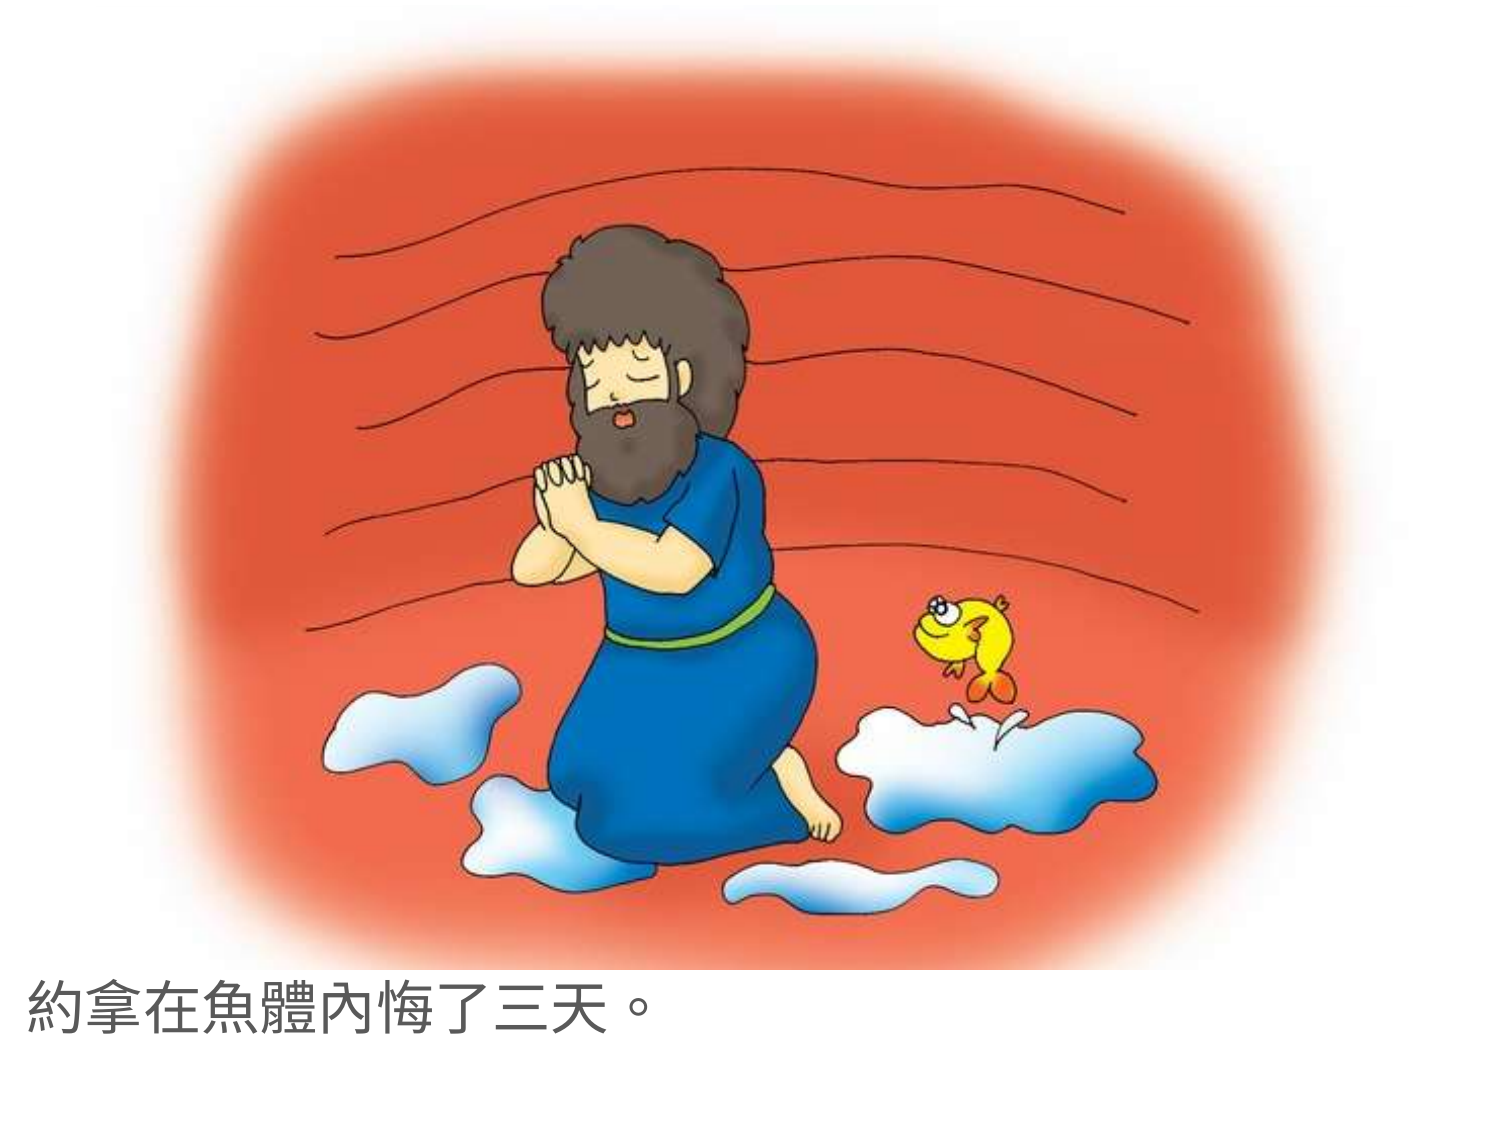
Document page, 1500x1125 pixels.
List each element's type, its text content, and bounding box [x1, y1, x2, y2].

text_box 約拿在魚體內悔了三天。 [11, 964, 1498, 1049]
picture [96, 5, 1413, 971]
